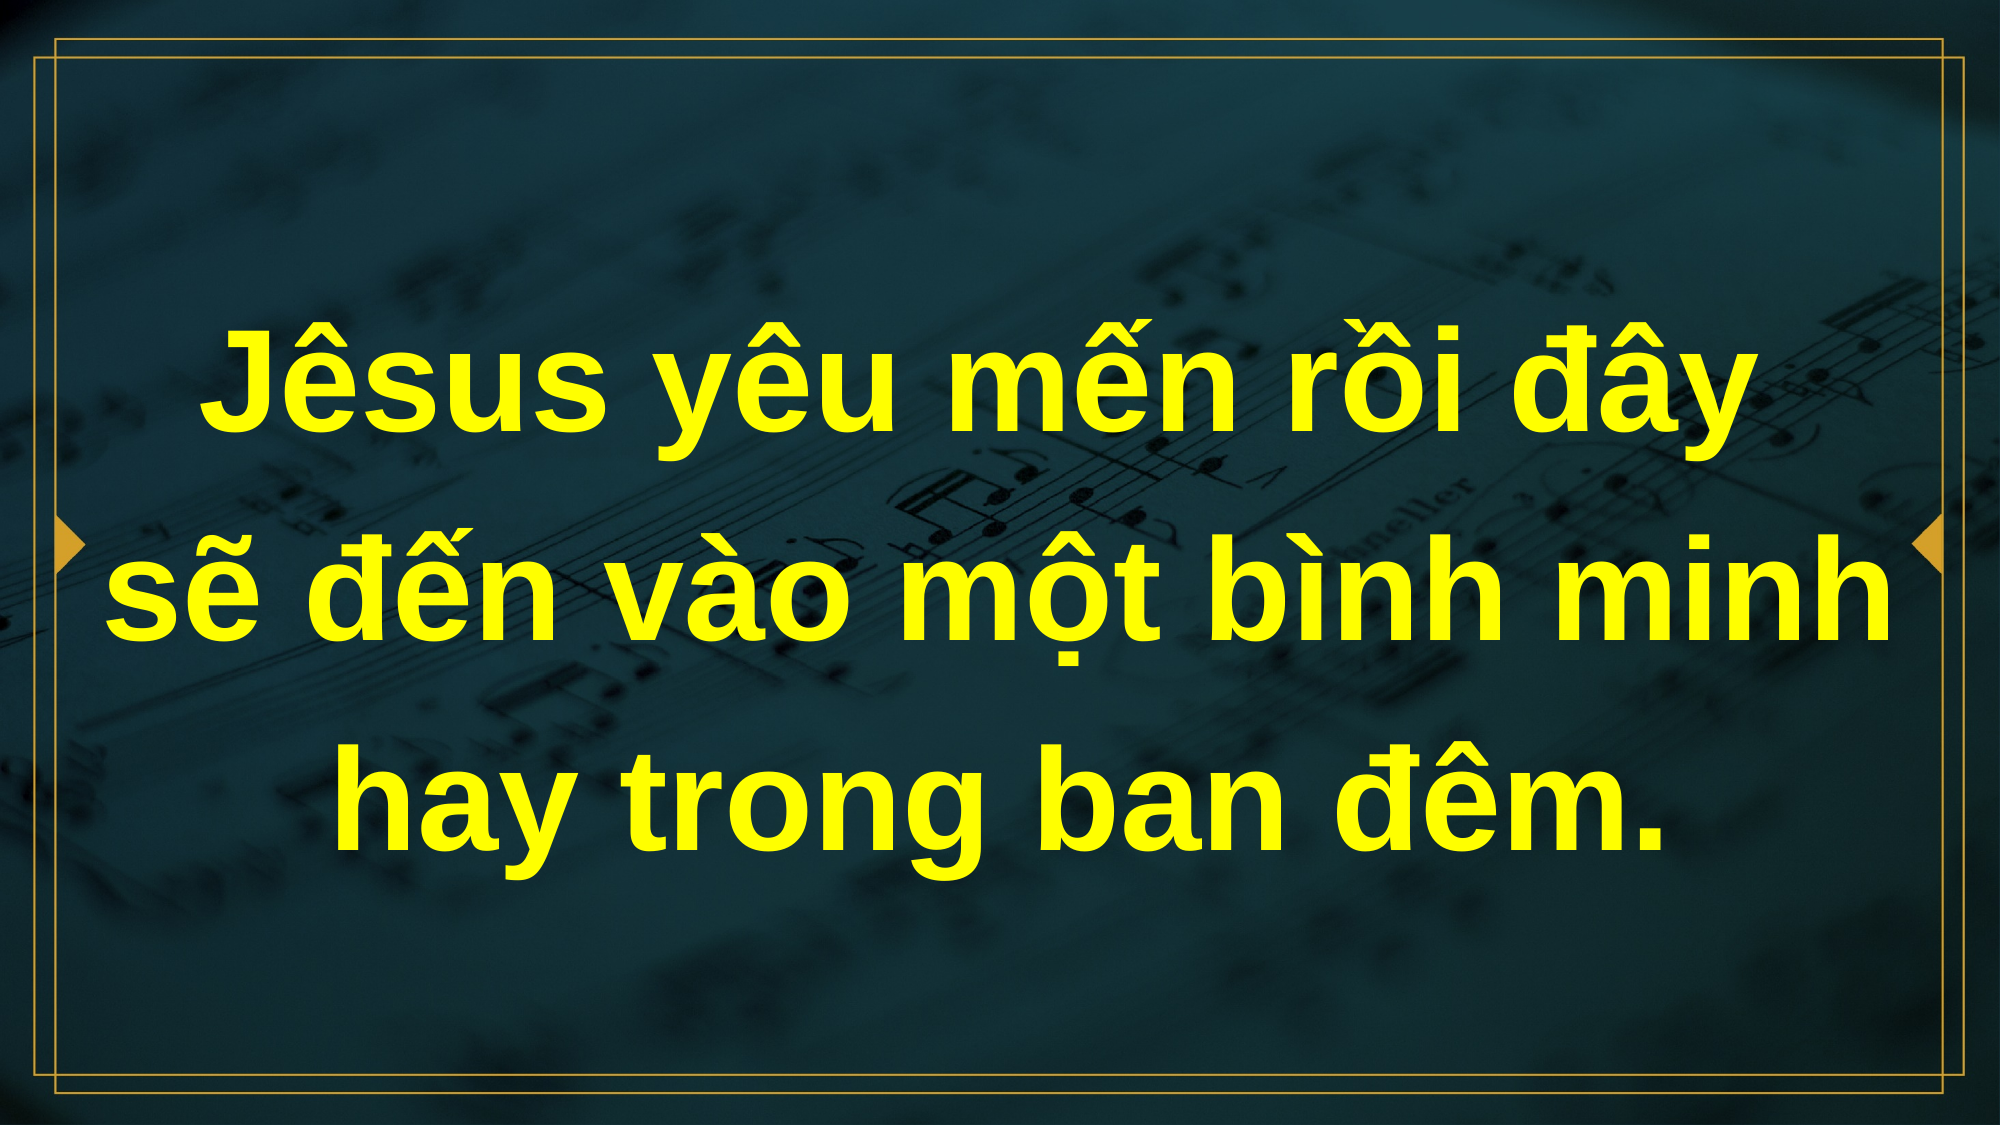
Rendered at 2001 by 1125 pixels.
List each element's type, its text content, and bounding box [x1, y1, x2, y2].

title Jêsus yêu mến rồi đây sẽ đến vào một bình minh hay trong ban đêm. [55, 53, 1945, 1077]
picture [0, 0, 2000, 1125]
